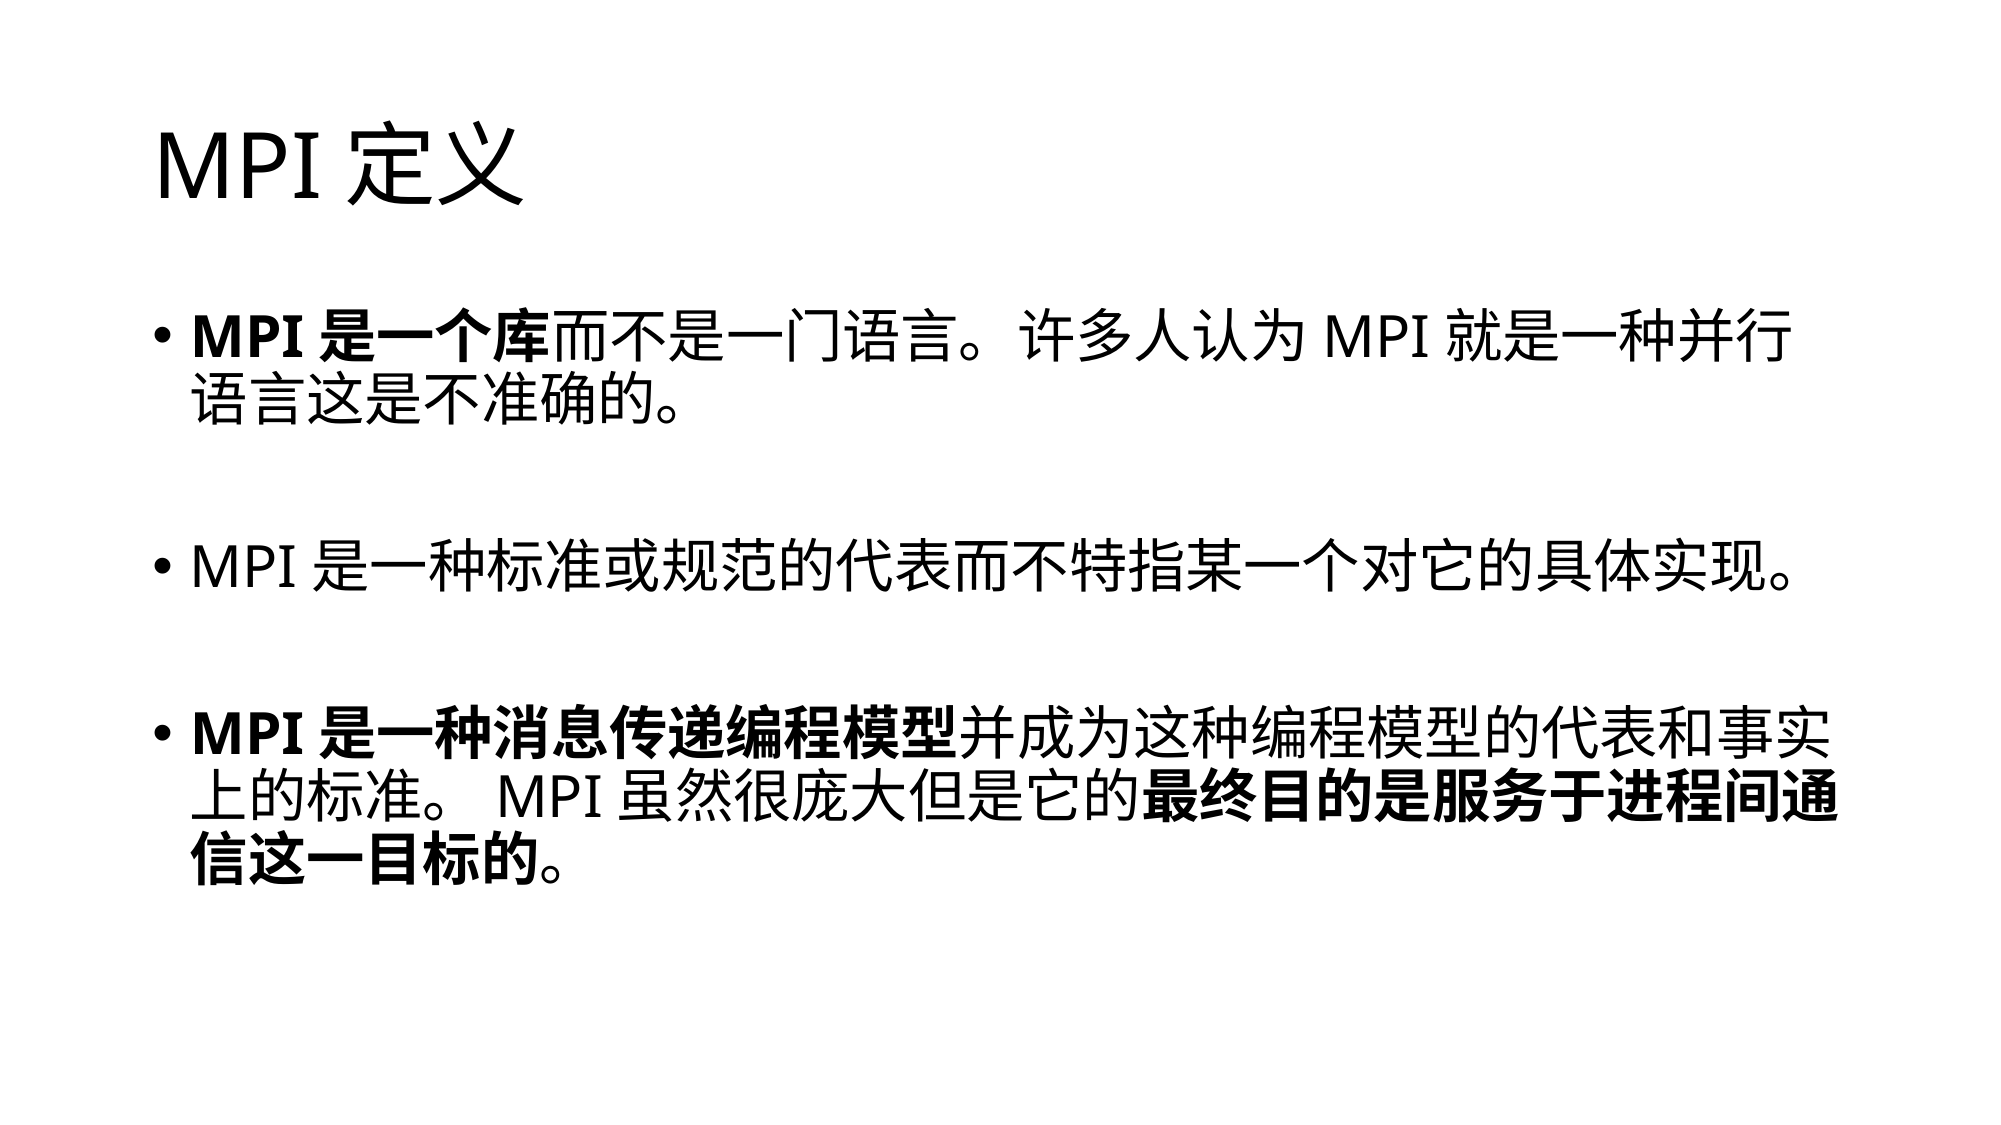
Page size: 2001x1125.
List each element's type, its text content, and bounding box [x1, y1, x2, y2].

list MPI是一个库而不是一门语言。许多人认为MPI就是一种并行语言这是不准确的。 MPI是一种标准或规范的代表而不特指某一个对它的具体实现。 MPI是一种消息传递编程模型并成为这种编程模型的代表和事实上的标准。MPI虽然很庞大但是它的最终目的是服务于进程间通信这一目标的。 [137, 299, 1863, 1014]
title MPI定义 [137, 59, 1863, 278]
